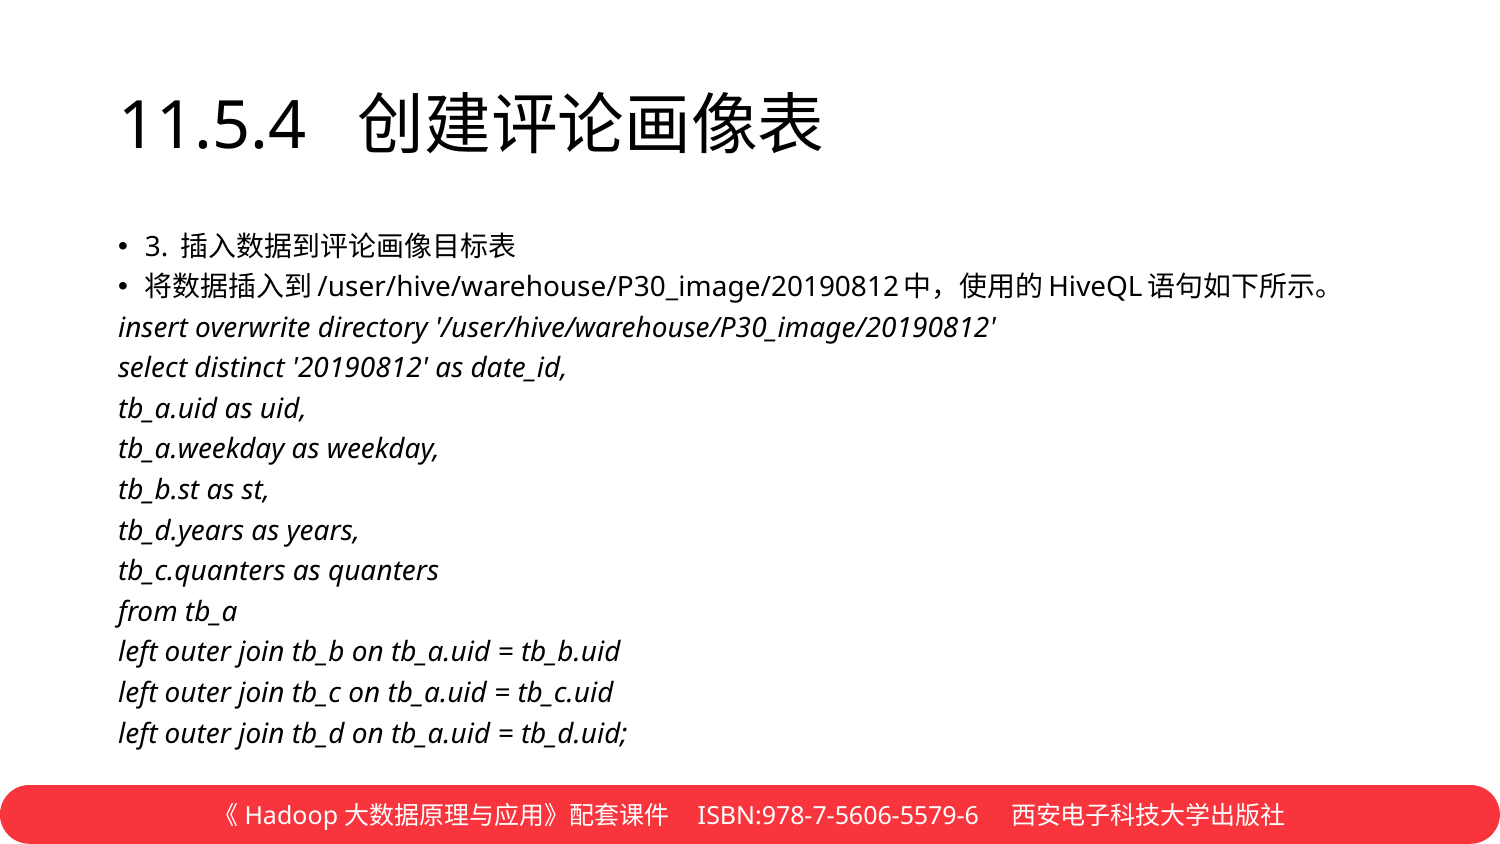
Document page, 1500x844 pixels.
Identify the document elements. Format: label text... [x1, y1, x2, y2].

list 3. 插入数据到评论画像目标表 将数据插入到/user/hive/warehouse/P30_image/20190812中，使用的HiveQL语句如下所示。 insert overwrite directory '/user/hive/warehouse/P30_image/20190812' select distinct '20190812' as date_id, tb_a.uid as uid, tb_a.weekday as weekday, tb_b.st as st, tb_d.years as years, tb_c.quanters as quanters from tb_a left outer join tb_b on tb_a.uid = tb_b.uid left outer join tb_c on tb_a.uid = tb_c.uid left outer join tb_d on tb_a.uid = tb_d.uid; [103, 224, 1397, 760]
title 11.5.4 创建评论画像表 [103, 44, 1397, 208]
